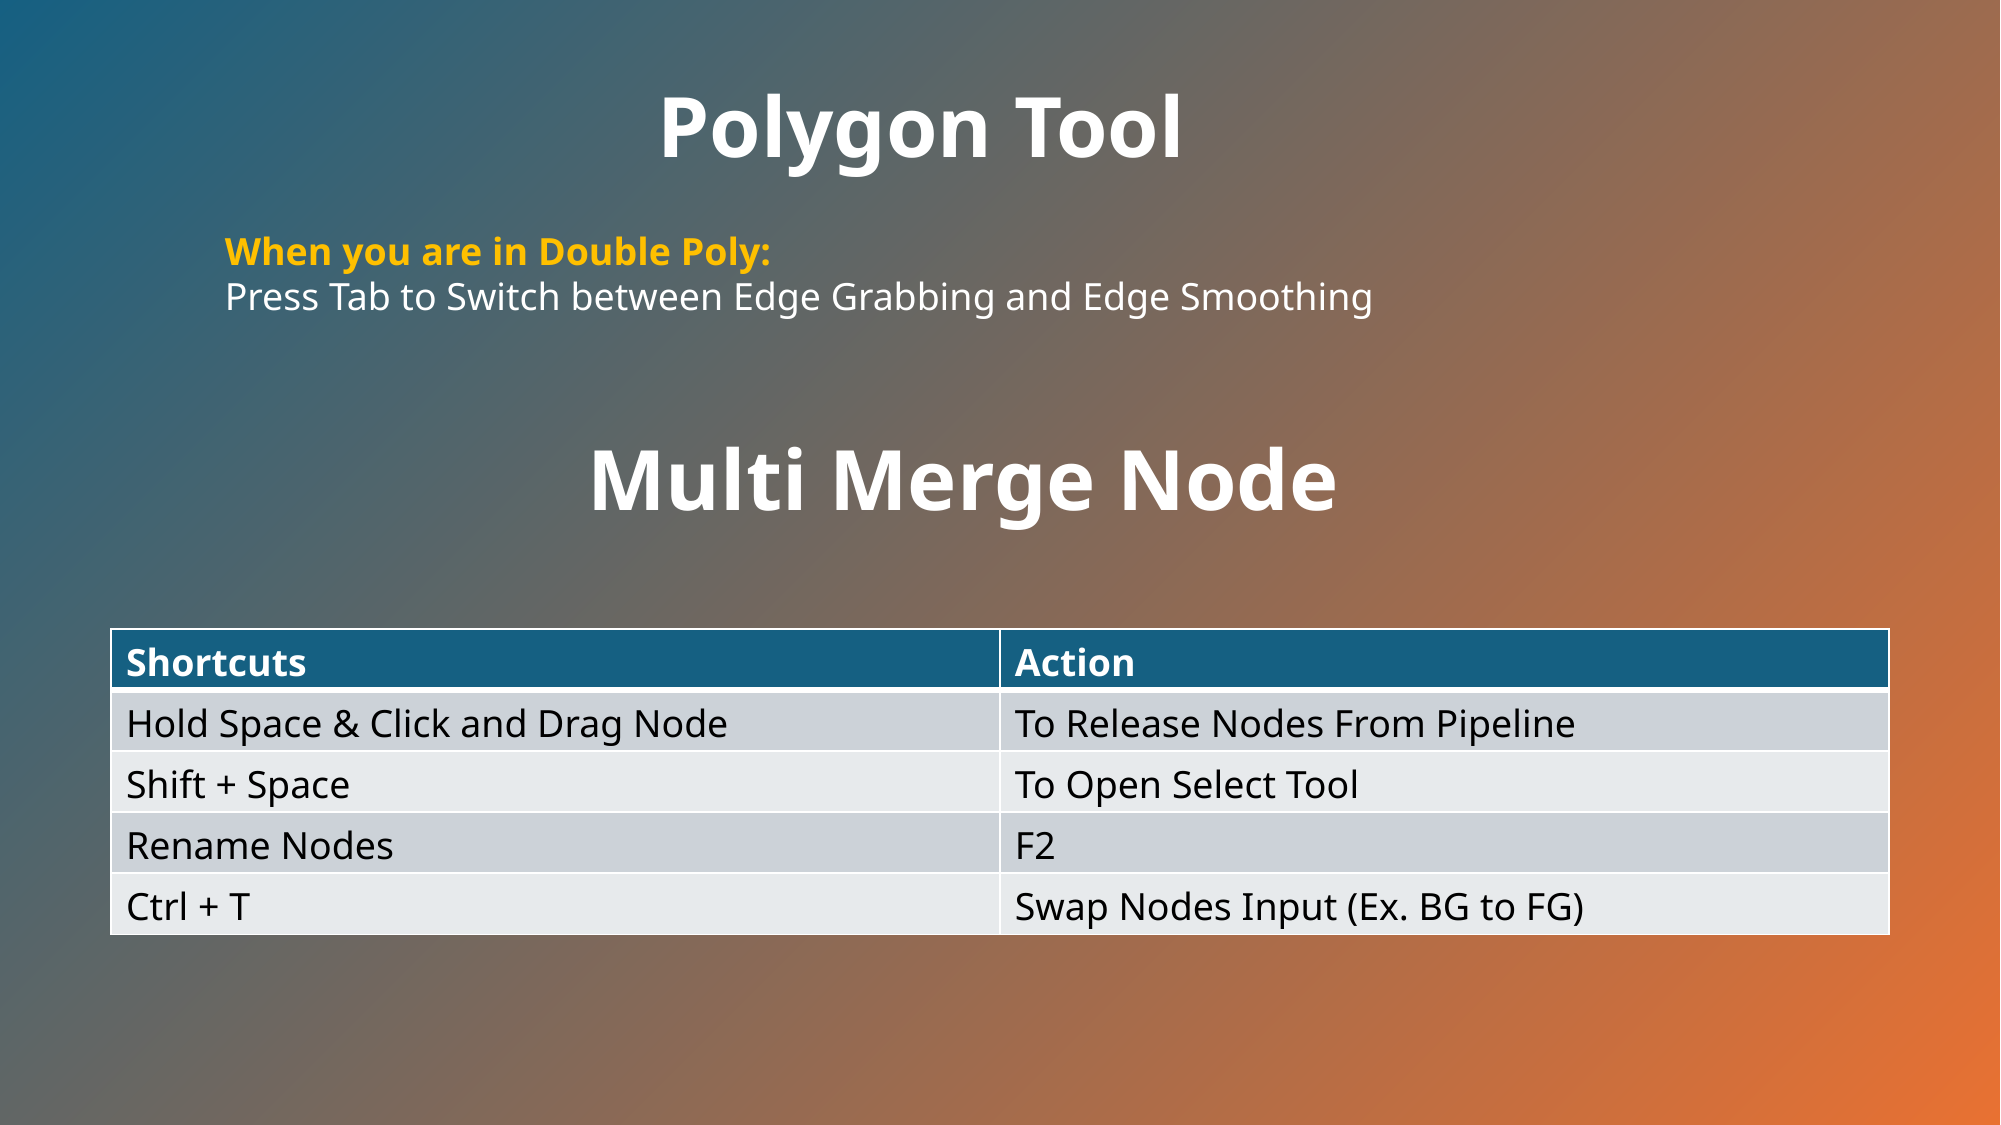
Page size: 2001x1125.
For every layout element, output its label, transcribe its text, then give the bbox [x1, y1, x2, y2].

table_header Shortcuts [112, 630, 999, 687]
text_box Polygon Tool [642, 67, 1201, 182]
text_box [0, 0, 2000, 1125]
text_box Multi Merge Node [572, 419, 1355, 535]
text_box When you are in Double Poly: Press Tab to Switch between Edge Grabbing and Edge Smoothing [210, 220, 1718, 326]
table_cell Swap Nodes Input (Ex. BG to FG) [1001, 874, 1888, 934]
table_cell Ctrl + T [112, 874, 999, 934]
table_cell Rename Nodes [112, 813, 999, 872]
table_cell F2 [1001, 813, 1888, 872]
table_cell To Open Select Tool [1001, 752, 1888, 811]
table_cell Hold Space & Click and Drag Node [112, 693, 999, 750]
table_cell To Release Nodes From Pipeline [1001, 693, 1888, 750]
table_cell Shift + Space [112, 752, 999, 811]
table_header Action [1001, 630, 1888, 687]
